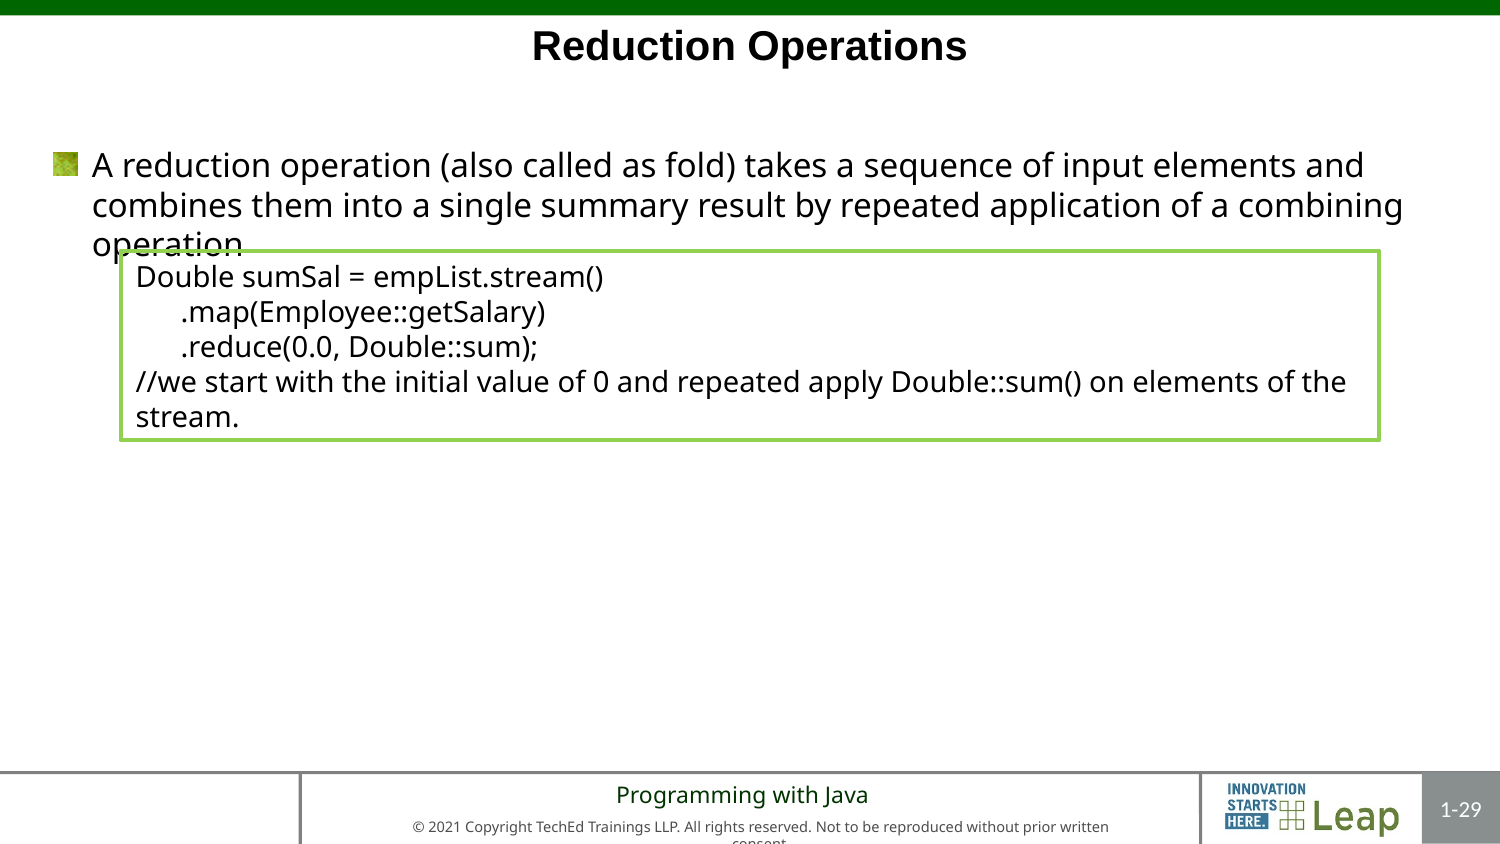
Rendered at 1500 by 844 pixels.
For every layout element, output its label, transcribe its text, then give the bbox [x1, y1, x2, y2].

picture [53, 152, 78, 176]
list A reduction operation (also called as fold) takes a sequence of input elements and combines them into a single summary result by repeated application of a combining operation [39, 136, 1454, 760]
title Reduction Operations [123, 17, 1377, 120]
text_box Double sumSal = empList.stream() .map(Employee::getSalary) .reduce(0.0, Double::sum); //we start with the initial value of 0 and repeated apply Double::sum() on elements of the stream. [119, 249, 1381, 442]
picture [1222, 779, 1403, 840]
